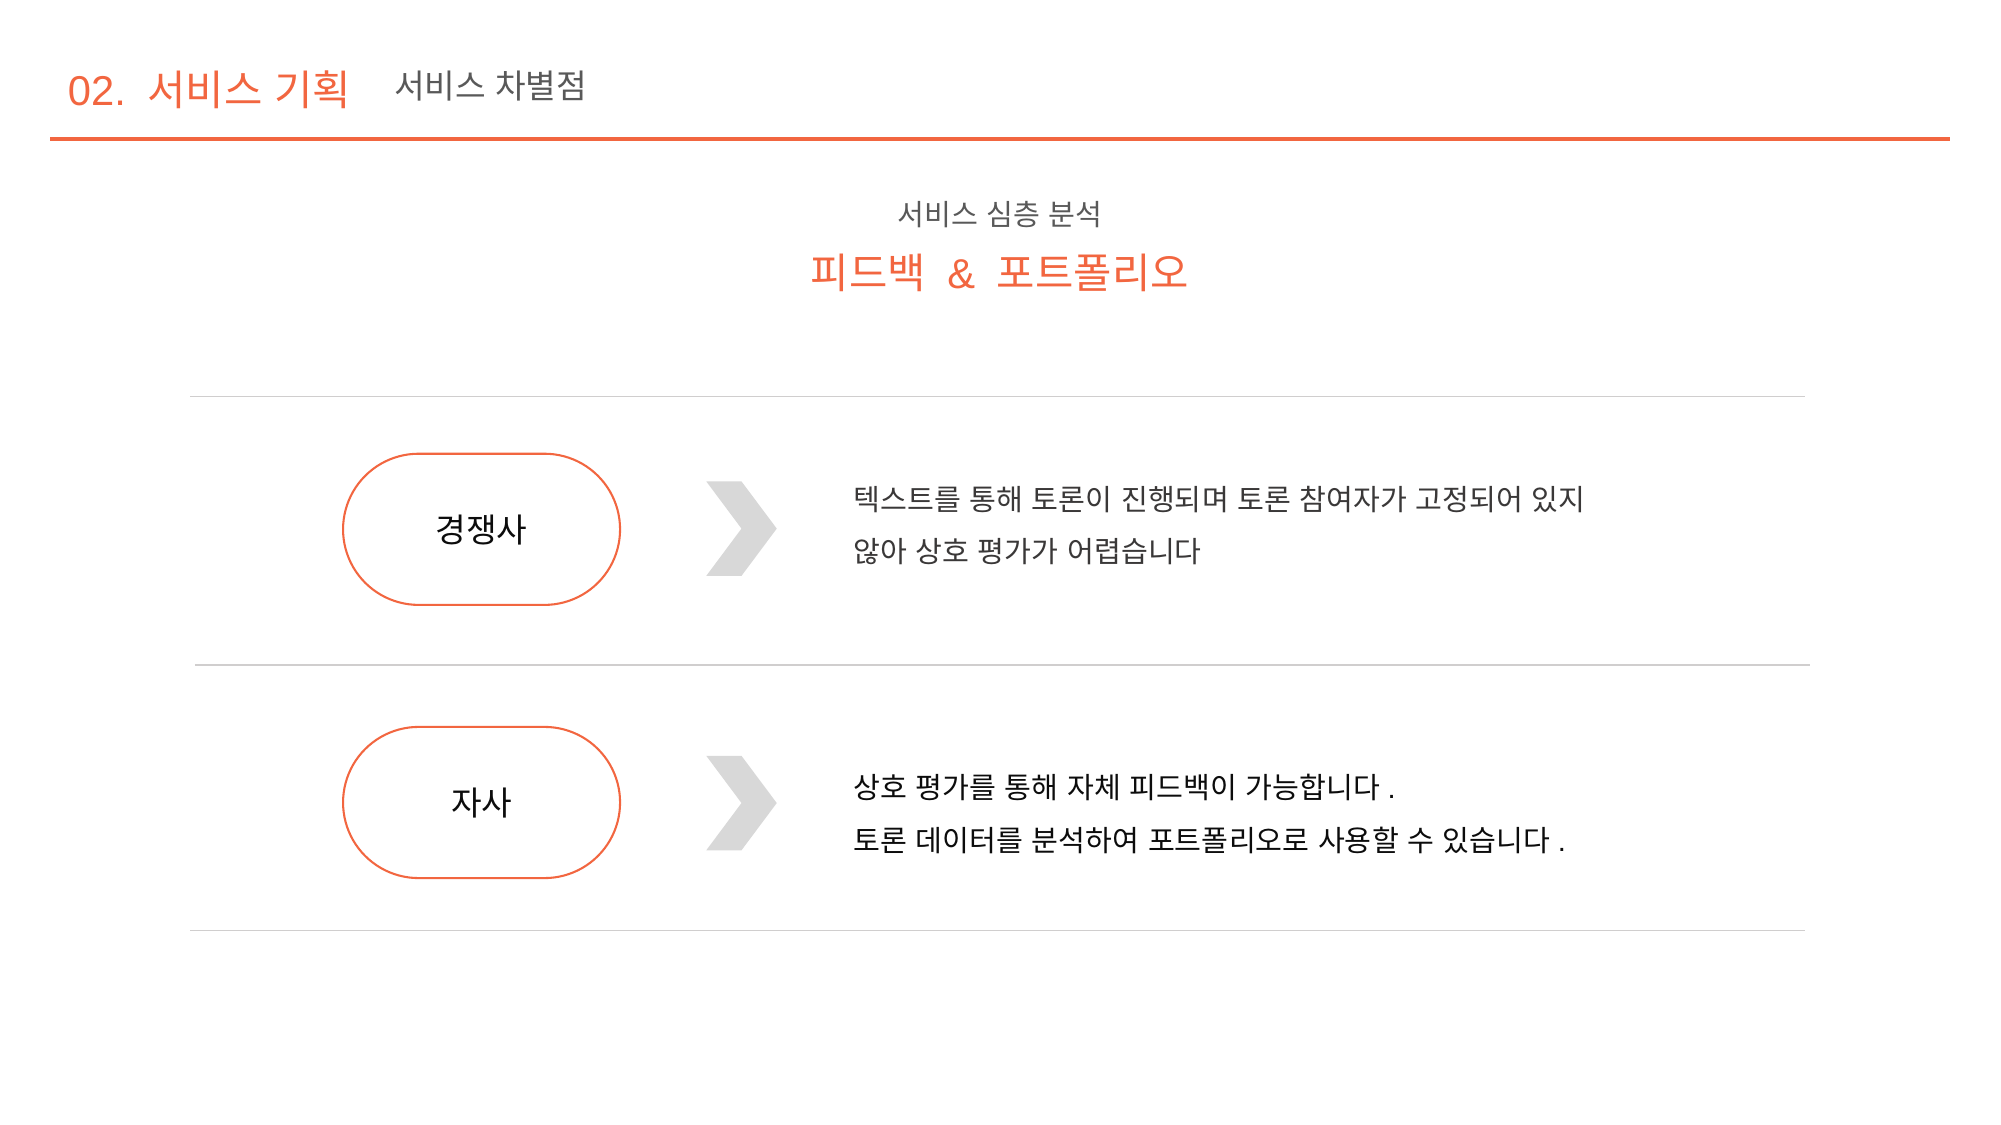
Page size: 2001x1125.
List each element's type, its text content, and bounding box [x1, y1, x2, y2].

text_box [706, 755, 777, 851]
text_box 서비스 심층 분석 [834, 188, 1166, 239]
text_box [706, 481, 777, 576]
text_box 피드백 & 포트폴리오 [670, 239, 1329, 305]
text_box 02. 서비스 기획 [52, 31, 373, 121]
text_box 경쟁사 [343, 453, 621, 605]
text_box 서비스 차별점 [379, 38, 1380, 113]
text_box 텍스트를 통해 토론이 진행되며 토론 참여자가 고정되어 있지 않아 상호 평가가 어렵습니다 [838, 455, 1662, 576]
text_box 자사 [343, 726, 621, 879]
text_box 상호 평가를 통해 자체 피드백이 가능합니다. 토론 데이터를 분석하여 포트폴리오로 사용할 수 있습니다. [838, 744, 1806, 865]
